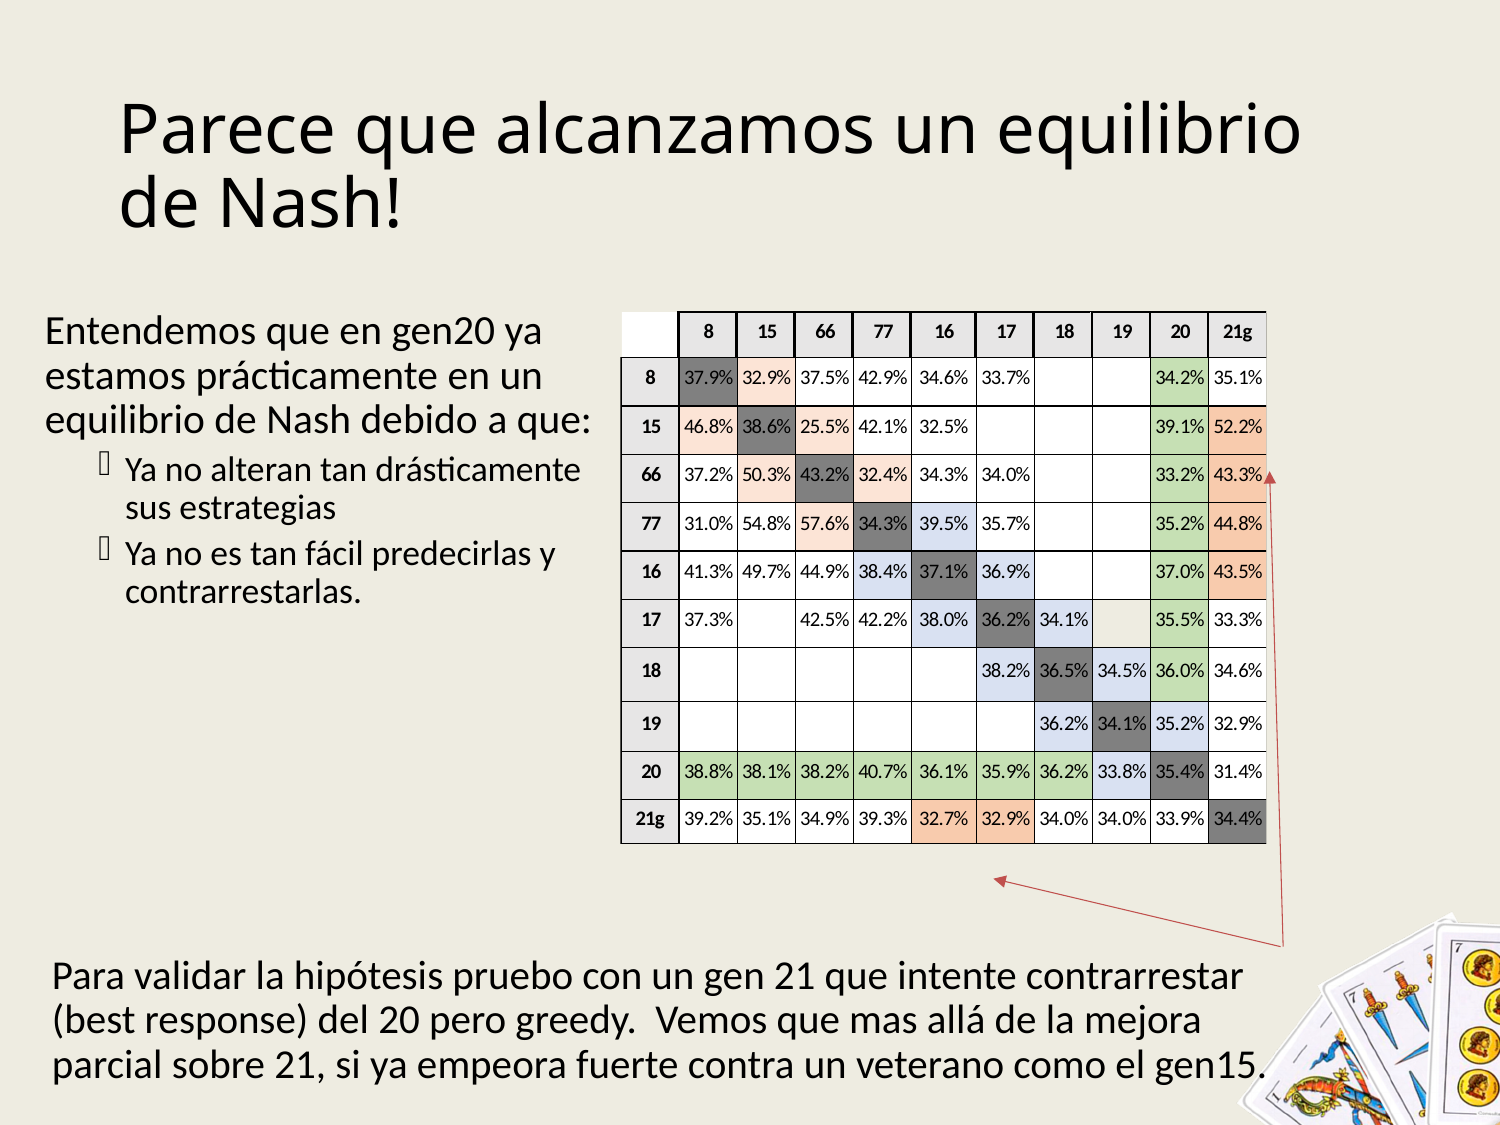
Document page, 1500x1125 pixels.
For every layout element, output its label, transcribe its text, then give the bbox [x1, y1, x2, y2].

title Parece que alcanzamos un equilibrio de Nash! [103, 60, 1398, 278]
text_box Para validar la hipótesis pruebo con un gen 21 que intente contrarrestar (best response) del 20 pero greedy. Vemos que mas allá de la mejora parcial sobre 21, si ya empeora fuerte contra un veterano como el gen15. [36, 946, 1331, 1108]
picture [1232, 907, 1500, 1125]
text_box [1269, 471, 1284, 947]
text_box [993, 878, 1269, 947]
list Entendemos que en gen20 ya estamos prácticamente en un equilibrio de Nash debido a que: Ya no alteran tan drásticamente sus estrategias Ya no es tan fácil predecirlas y contrarrestarlas. [29, 301, 613, 665]
picture [620, 311, 1268, 845]
